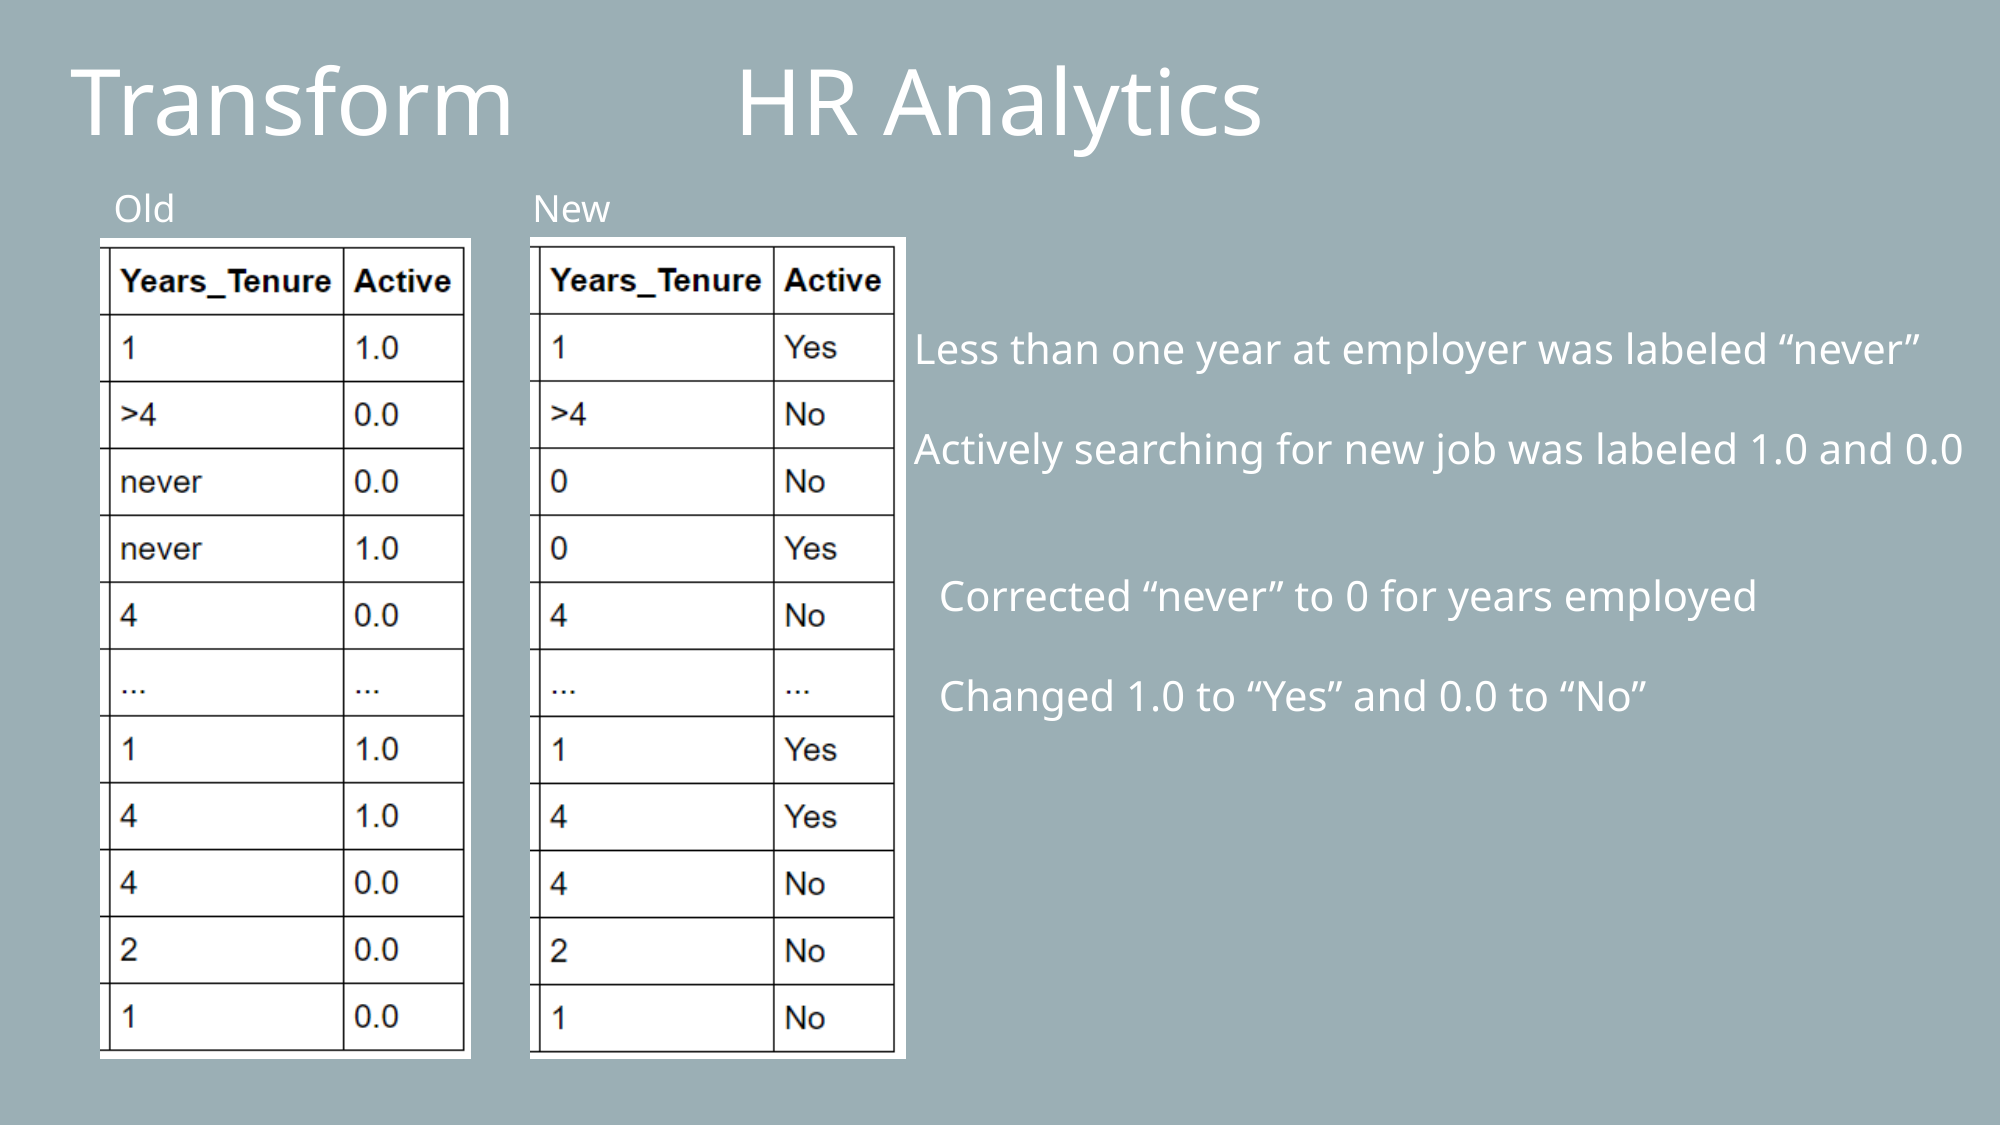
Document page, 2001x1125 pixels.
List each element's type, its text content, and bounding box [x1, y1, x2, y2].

text_box Transform [55, 35, 531, 206]
text_box Less than one year at employer was labeled “never” Actively searching for new job was labeled 1.0 and 0.0 [906, 315, 1980, 480]
text_box HR Analytics [719, 35, 1281, 161]
picture [530, 237, 906, 1059]
text_box Corrected “never” to 0 for years employed Changed 1.0 to “Yes” and 0.0 to “No” [924, 562, 1773, 728]
text_box New [517, 177, 626, 237]
picture [100, 238, 471, 1059]
text_box Old [98, 177, 191, 237]
